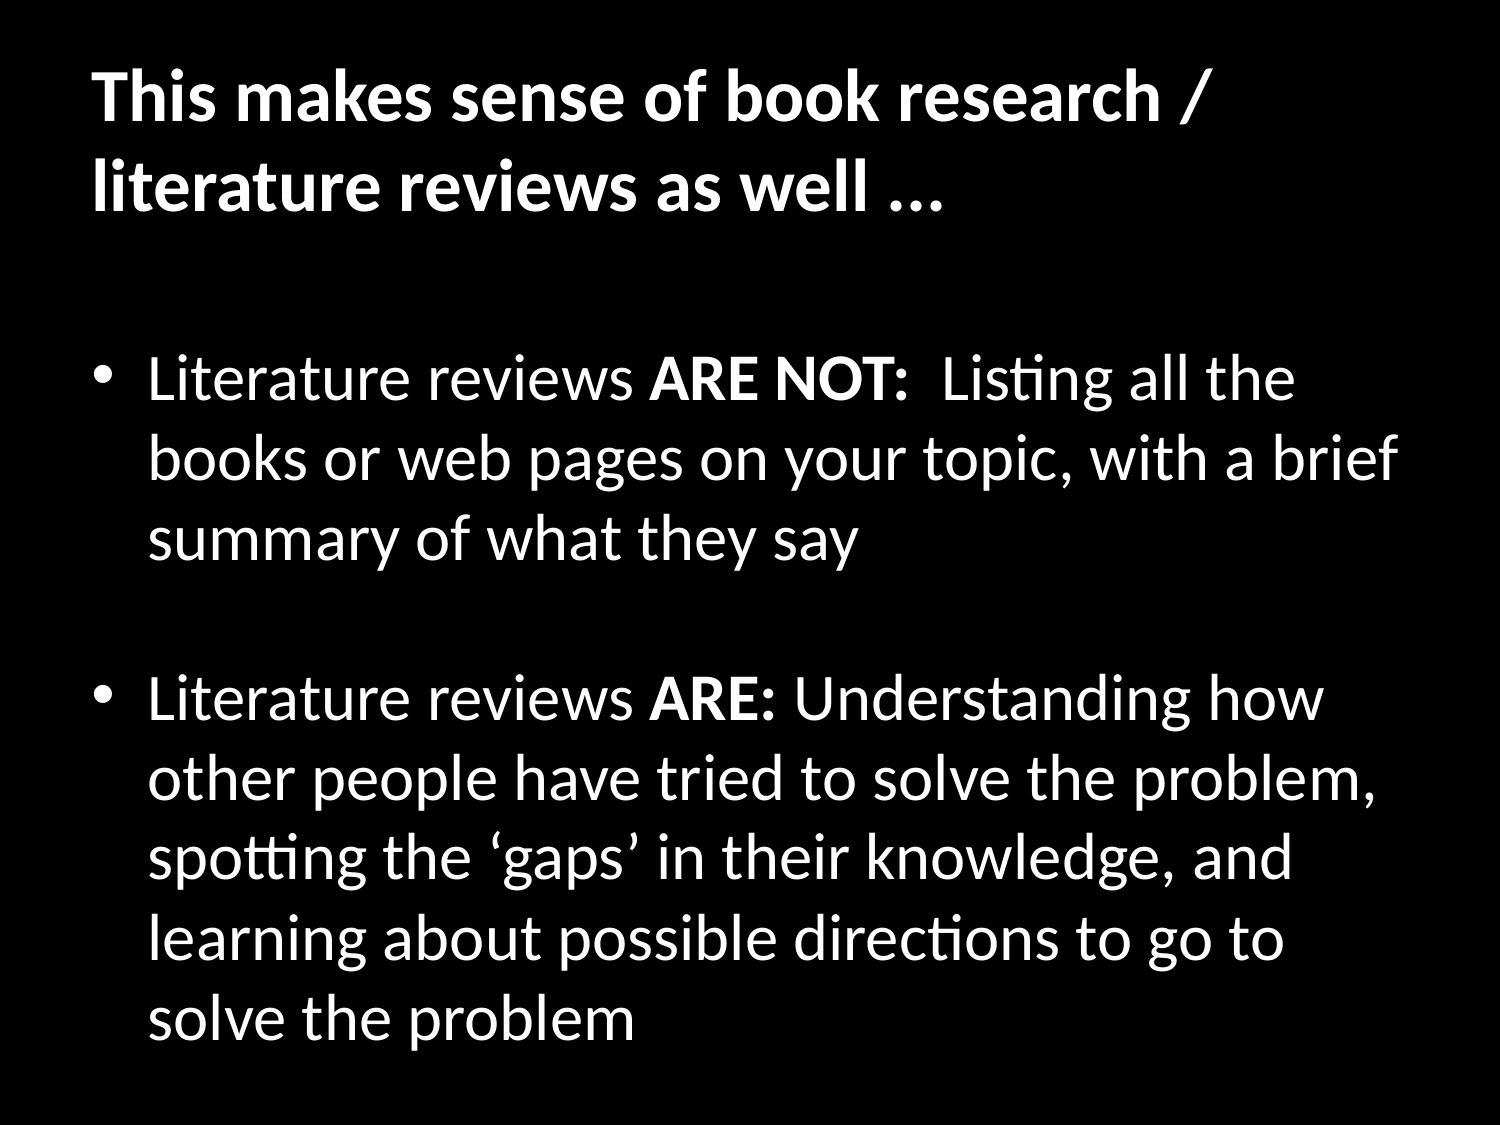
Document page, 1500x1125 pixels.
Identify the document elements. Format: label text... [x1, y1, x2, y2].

text_box This makes sense of book research / literature reviews as well ... [76, 42, 1427, 231]
text_box Literature reviews ARE NOT: Listing all the books or web pages on your topic, with a brief summary of what they say Literature reviews ARE: Understanding how other people have tried to solve the problem, spotting the ‘gaps’ in their knowledge, and learning about possible directions to go to solve the problem [76, 326, 1427, 1041]
